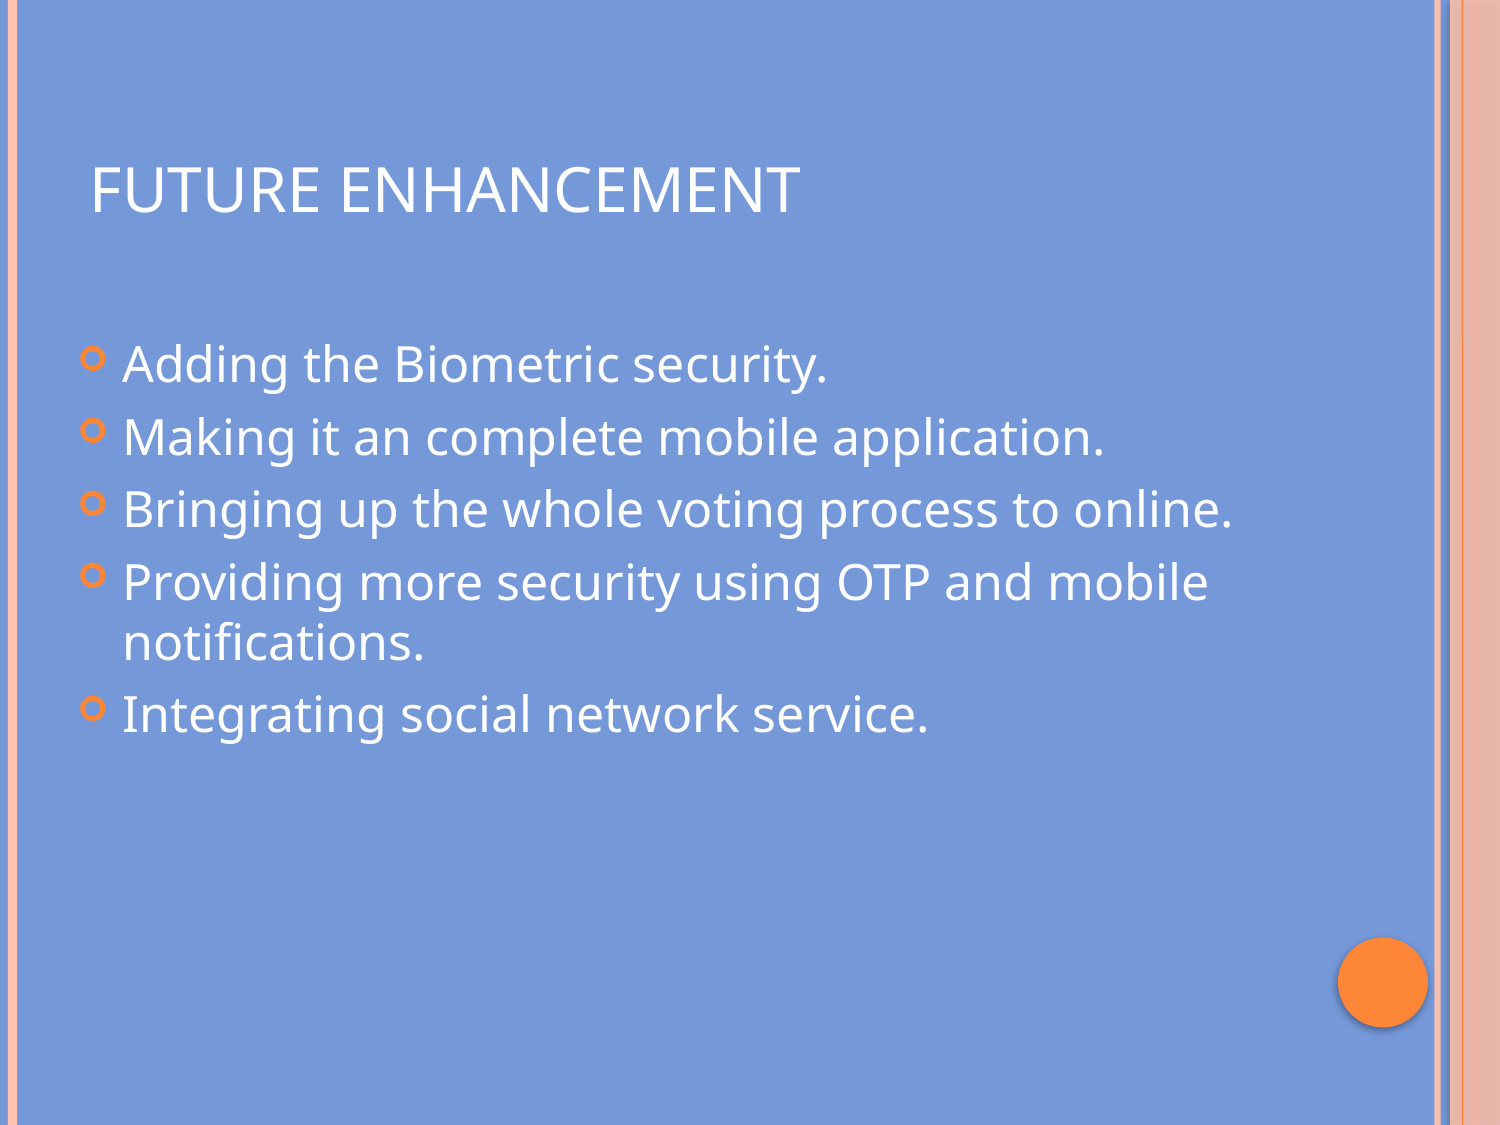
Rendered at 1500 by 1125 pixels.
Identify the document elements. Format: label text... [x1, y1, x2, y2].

list Adding the Biometric security. Making it an complete mobile application. Bringing up the whole voting process to online. Providing more security using OTP and mobile notifications. Integrating social network service. [62, 325, 1288, 1125]
title Future Enhancement [75, 45, 1300, 233]
